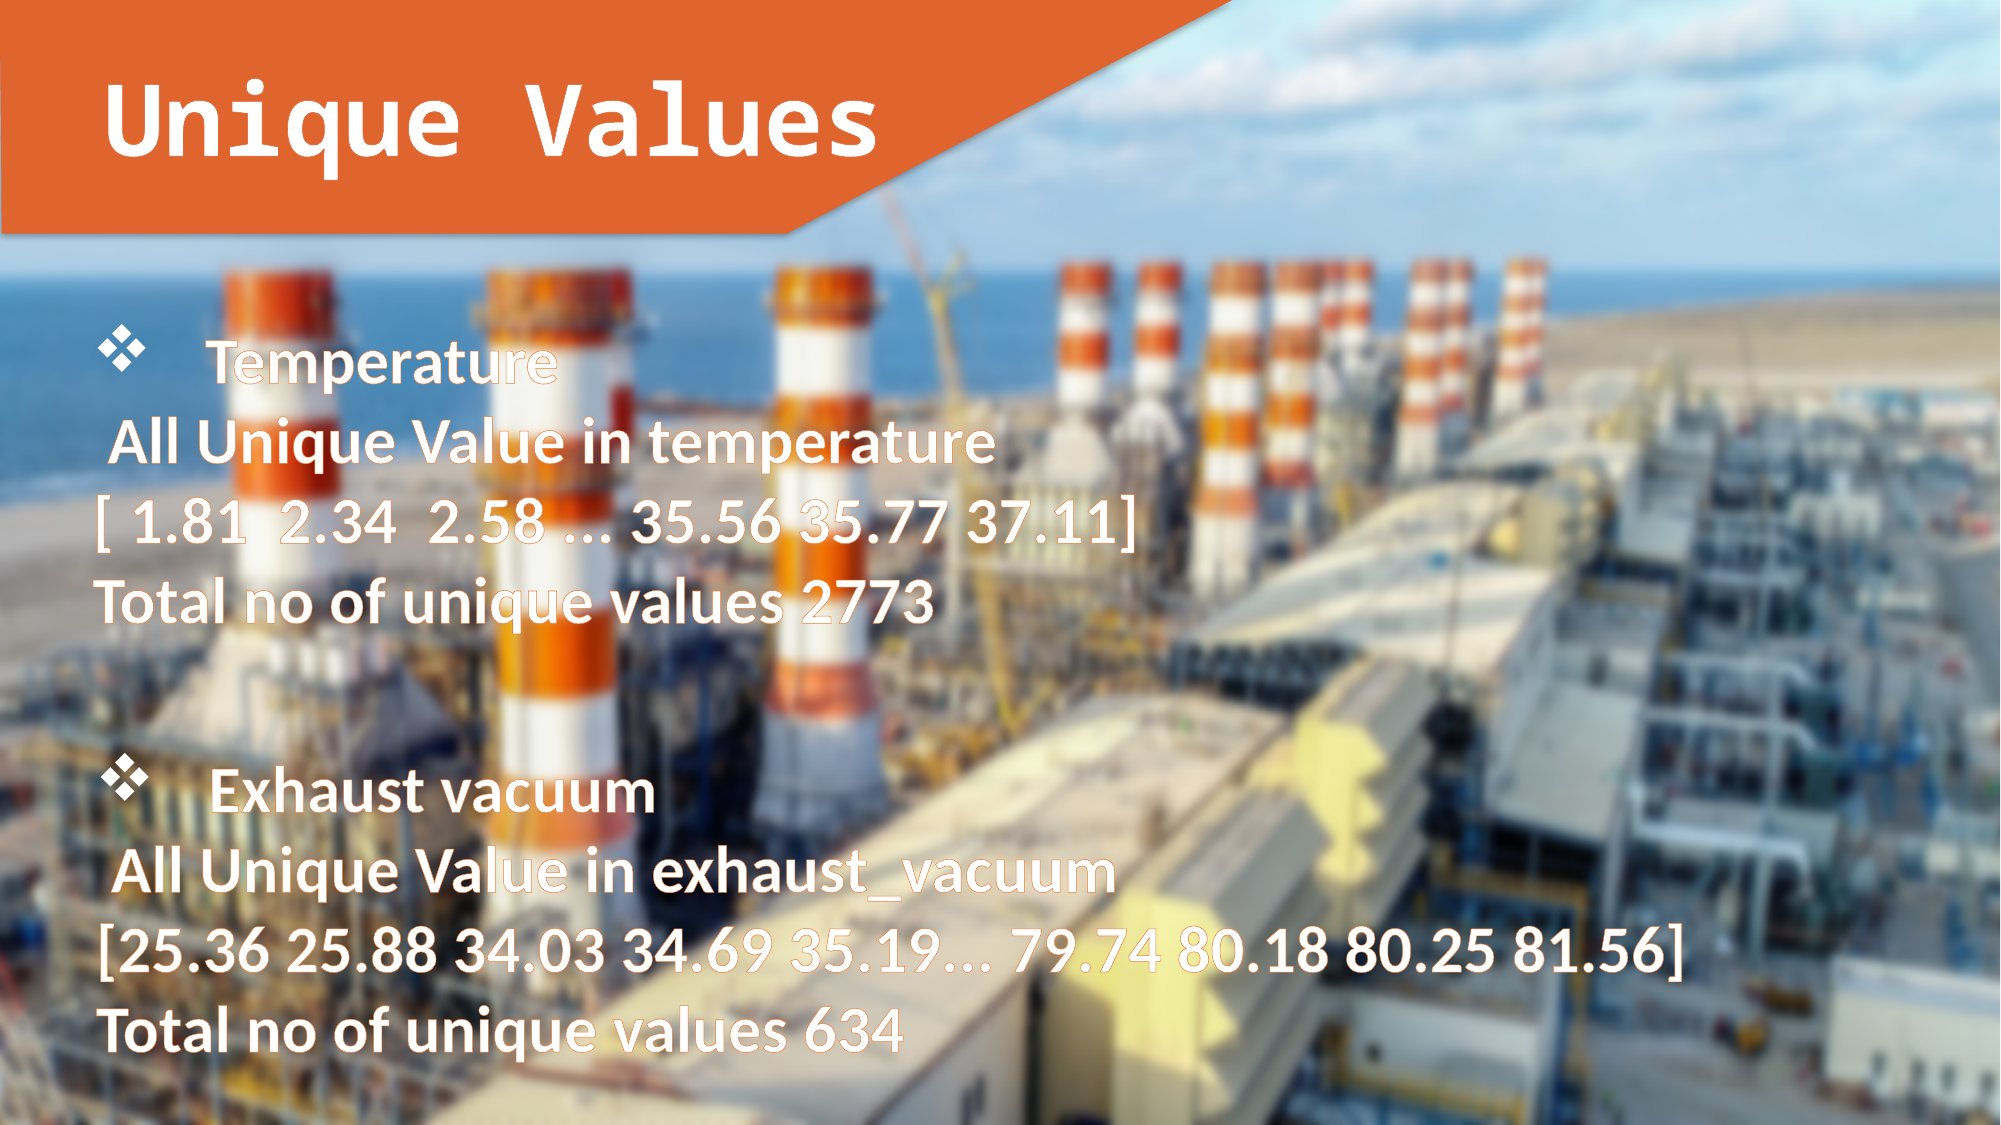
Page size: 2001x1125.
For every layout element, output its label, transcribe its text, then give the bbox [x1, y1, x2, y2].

text_box [0, 0, 1233, 235]
picture [0, 0, 2001, 1125]
text_box Unique Values [88, 48, 899, 184]
text_box Exhaust vacuum All Unique Value in exhaust_vacuum [25.36 25.88 34.03 34.69 35.19... 79.74 80.18 80.25 81.56] Total no of unique values 634 [80, 738, 1703, 1073]
text_box Temperature All Unique Value in temperature [ 1.81 2.34 2.58 ... 35.56 35.77 37.11] Total no of unique values 2773 [77, 309, 1155, 645]
